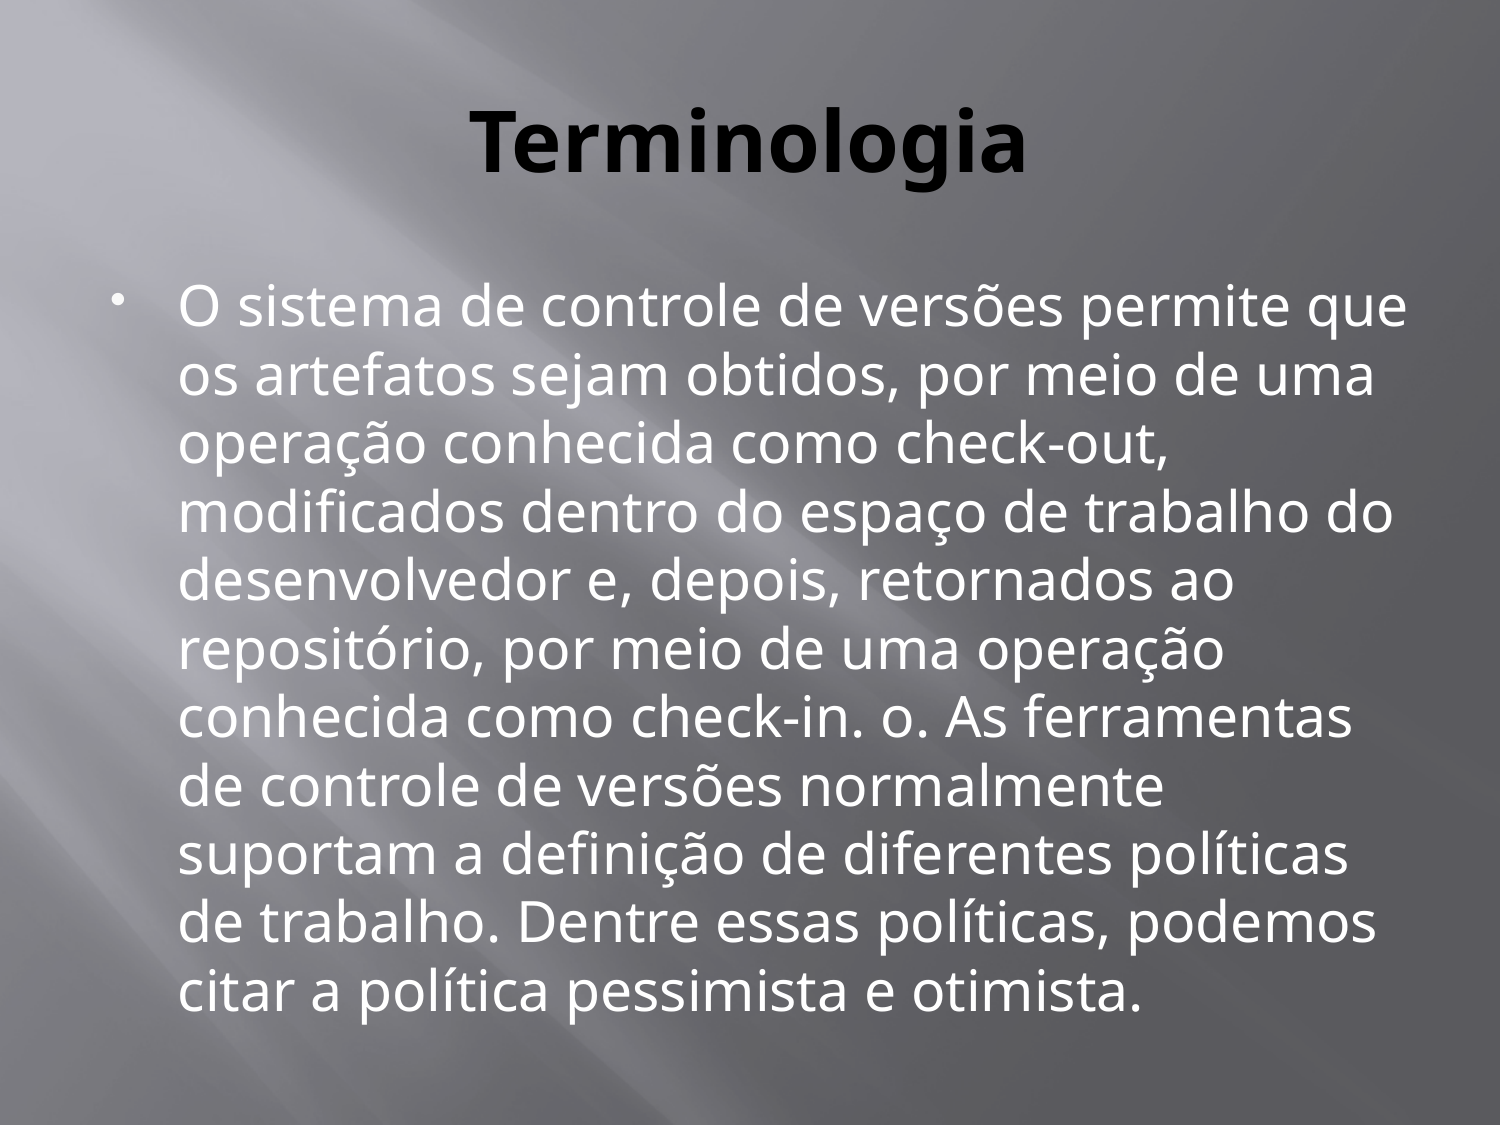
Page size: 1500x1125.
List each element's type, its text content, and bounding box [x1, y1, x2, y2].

list O sistema de controle de versões permite que os artefatos sejam obtidos, por meio de uma operação conhecida como check-out, modificados dentro do espaço de trabalho do desenvolvedor e, depois, retornados ao repositório, por meio de uma operação conhecida como check-in. o. As ferramentas de controle de versões normalmente suportam a definição de diferentes políticas de trabalho. Dentre essas políticas, podemos citar a política pessimista e otimista. [75, 262, 1425, 1035]
title Terminologia [75, 45, 1425, 233]
